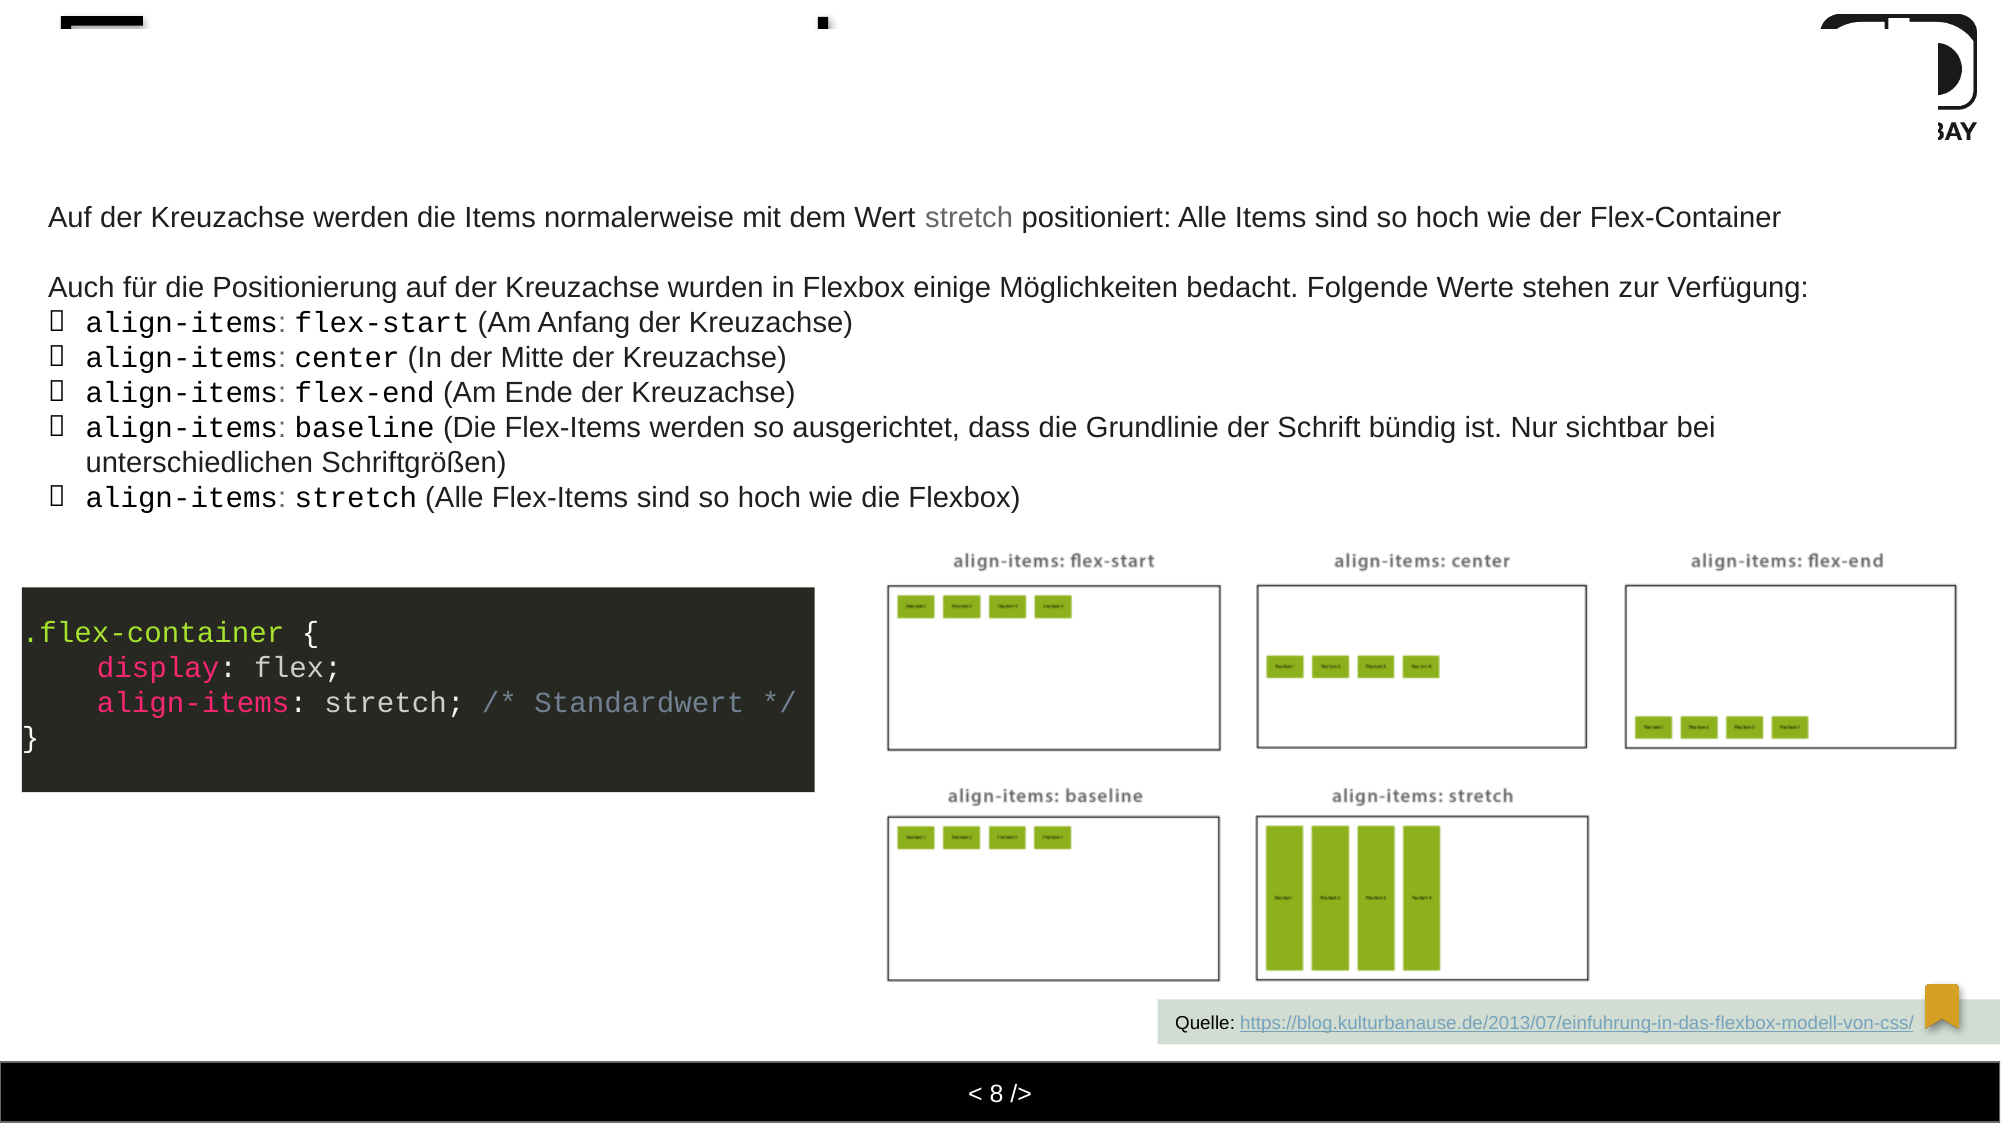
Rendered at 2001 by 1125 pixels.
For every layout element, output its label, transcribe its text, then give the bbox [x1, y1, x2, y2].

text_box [1157, 984, 2000, 1059]
picture [853, 521, 1992, 1009]
picture [1820, 14, 1977, 140]
text_box .flex-container { display: flex; align-items: stretch; /* Standardwert */ } [21, 587, 815, 793]
list Auf der Kreuzachse werden die Items normalerweise mit dem Wert stretch positioniert: Alle Items sind so hoch wie der Flex-Container Auch für die Positionierung auf der Kreuzachse wurden in Flexbox einige Möglichkeiten bedacht. Folgende Werte stehen zur Verfügung: align-items: flex-start (Am Anfang der Kreuzachse) align-items: center (In der Mitte der Kreuzachse) align-items: flex-end (Am Ende der Kreuzachse) align-items: baseline (Die Flex-Items werden so ausgerichtet, dass die Grundlinie der Schrift bündig ist. Nur sichtbar bei unterschiedlichen Schriftgrößen) align-items: stretch (Alle Flex-Items sind so hoch wie die Flexbox) [33, 29, 1938, 682]
